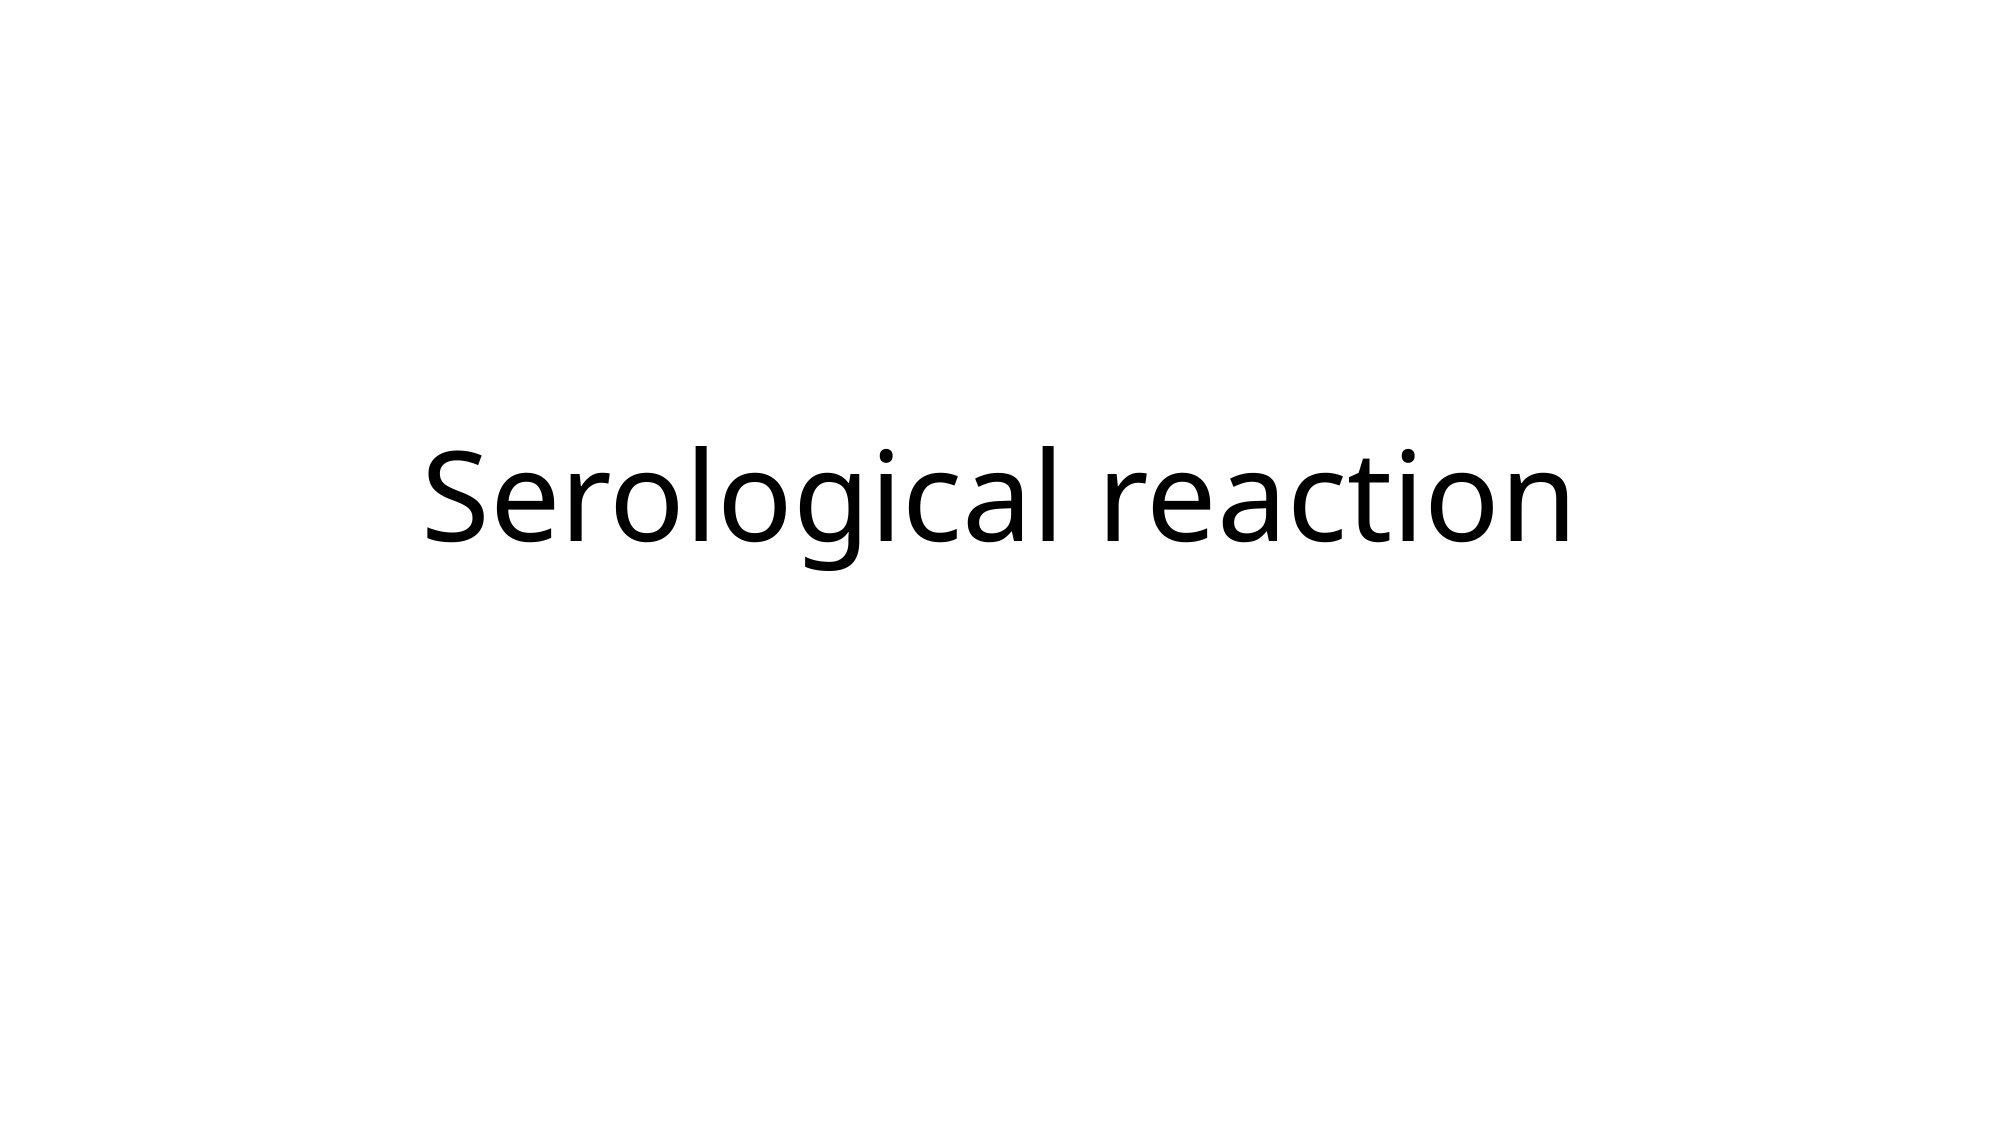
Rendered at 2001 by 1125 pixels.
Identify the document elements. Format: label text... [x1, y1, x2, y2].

title Serological reaction [249, 184, 1750, 576]
